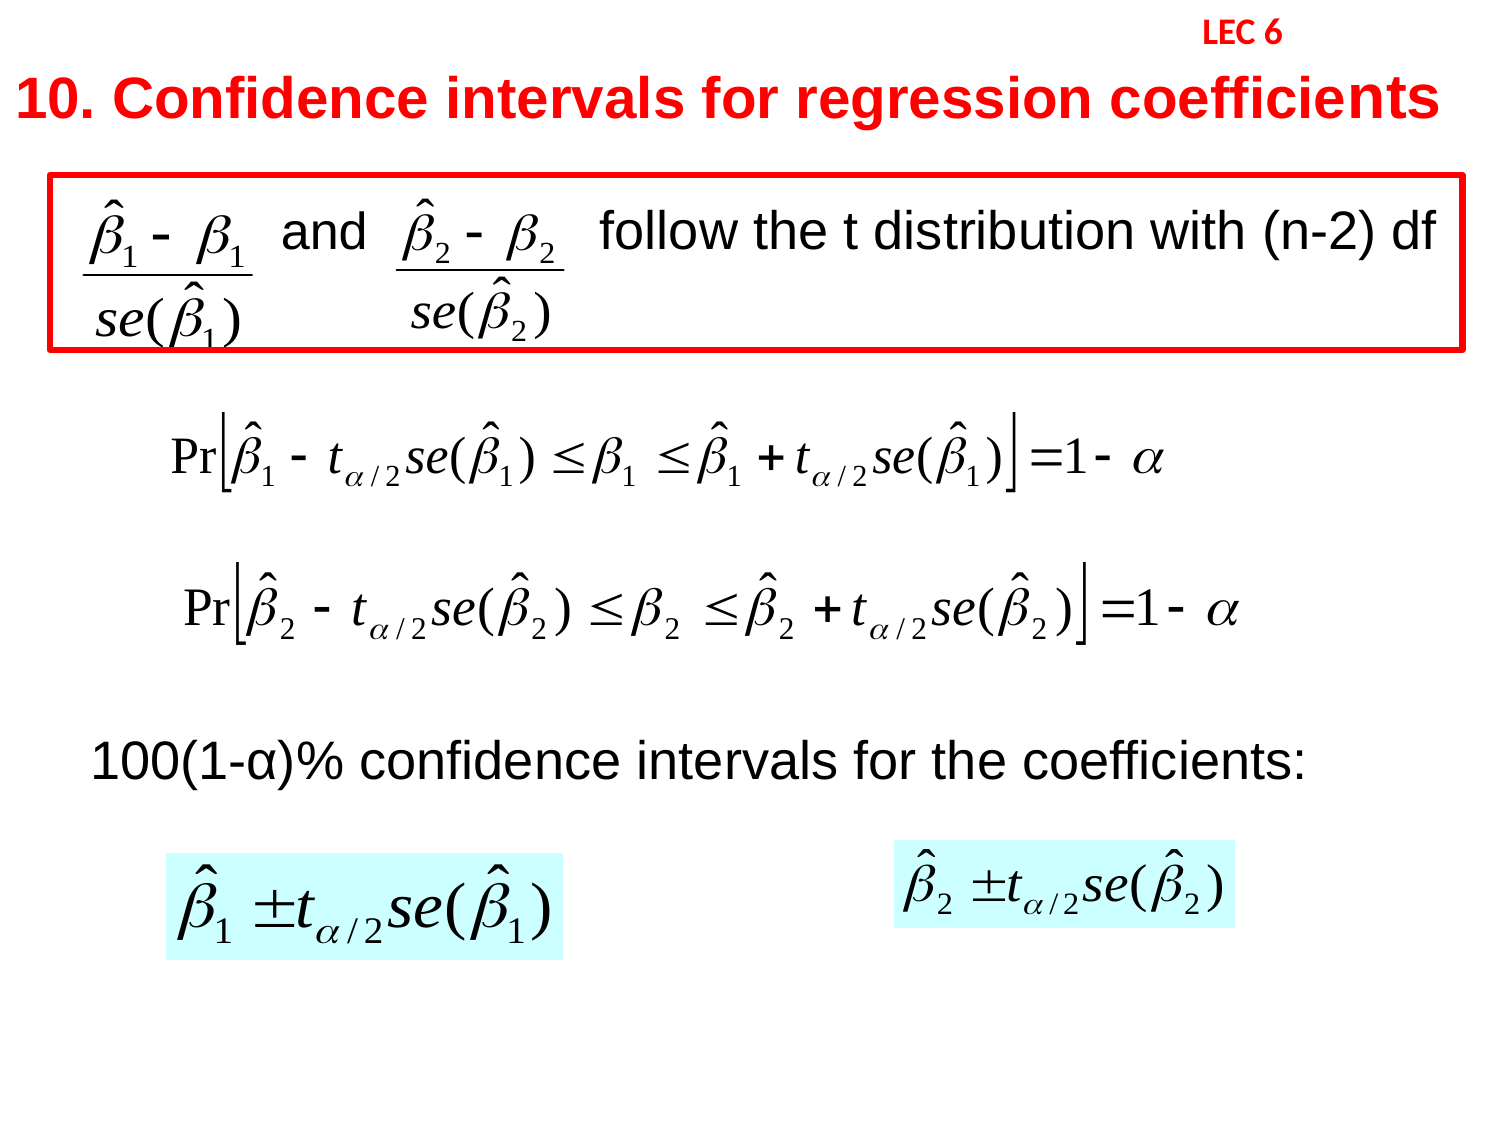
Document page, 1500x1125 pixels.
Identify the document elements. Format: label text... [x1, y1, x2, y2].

text_box LEC 6 [1187, 0, 1463, 60]
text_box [165, 852, 564, 960]
text_box [48, 173, 1464, 352]
title 10. Confidence intervals for regression coefficients [0, 1, 1500, 188]
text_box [174, 562, 1251, 654]
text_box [162, 412, 1177, 501]
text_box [893, 839, 1236, 929]
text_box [73, 187, 263, 363]
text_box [387, 187, 576, 354]
list and follow the t distribution with (n-2) df 100(1-α)% confidence intervals for the coefficients: [75, 187, 1500, 1005]
